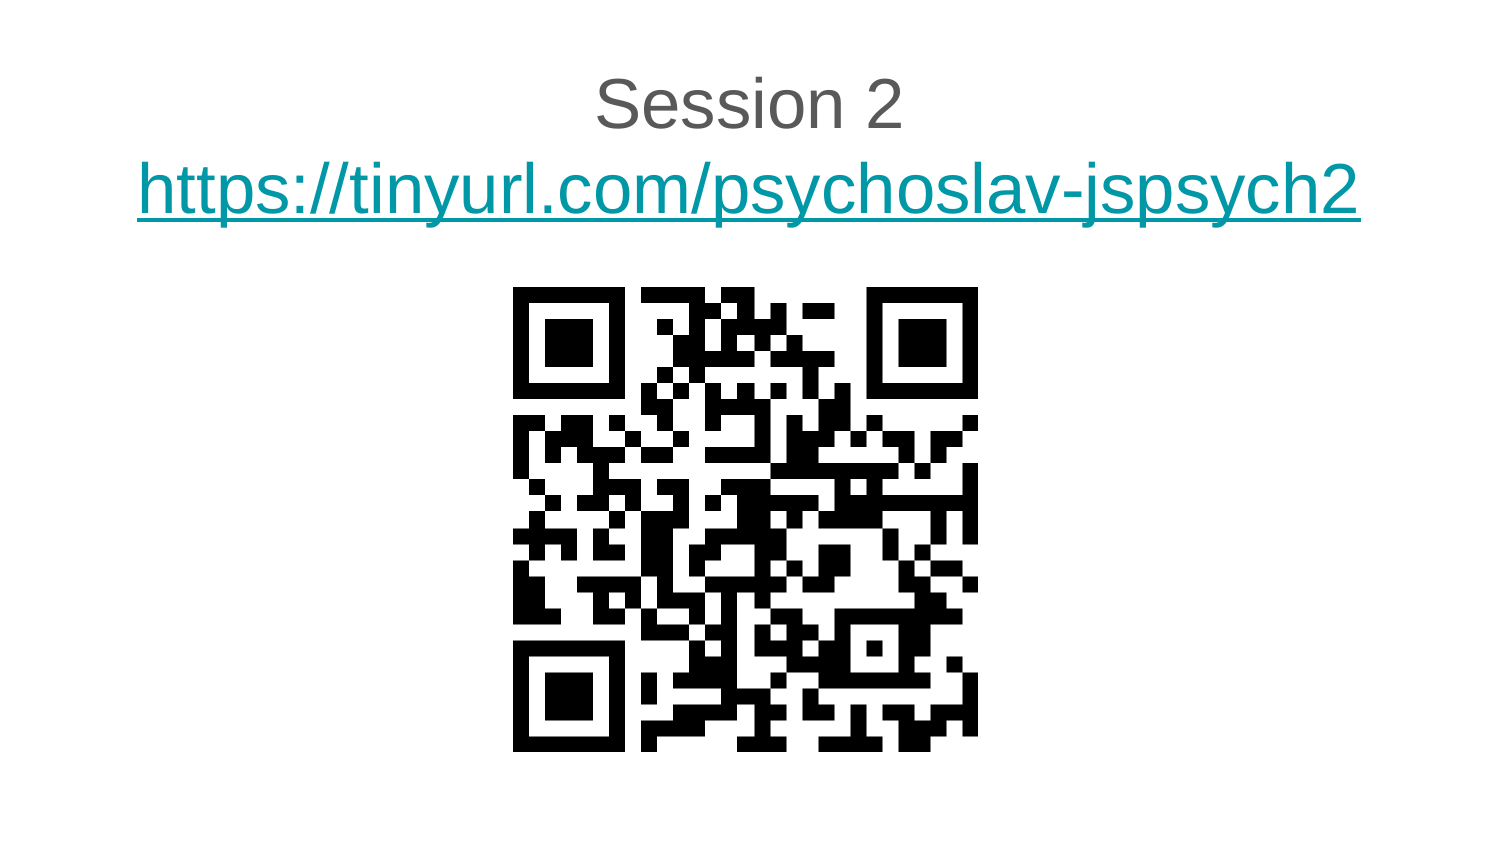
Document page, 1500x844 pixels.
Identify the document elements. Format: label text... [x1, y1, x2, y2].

text_box Session 2 https://tinyurl.com/psychoslav-jspsych2 [41, 43, 1458, 322]
picture [513, 287, 979, 753]
